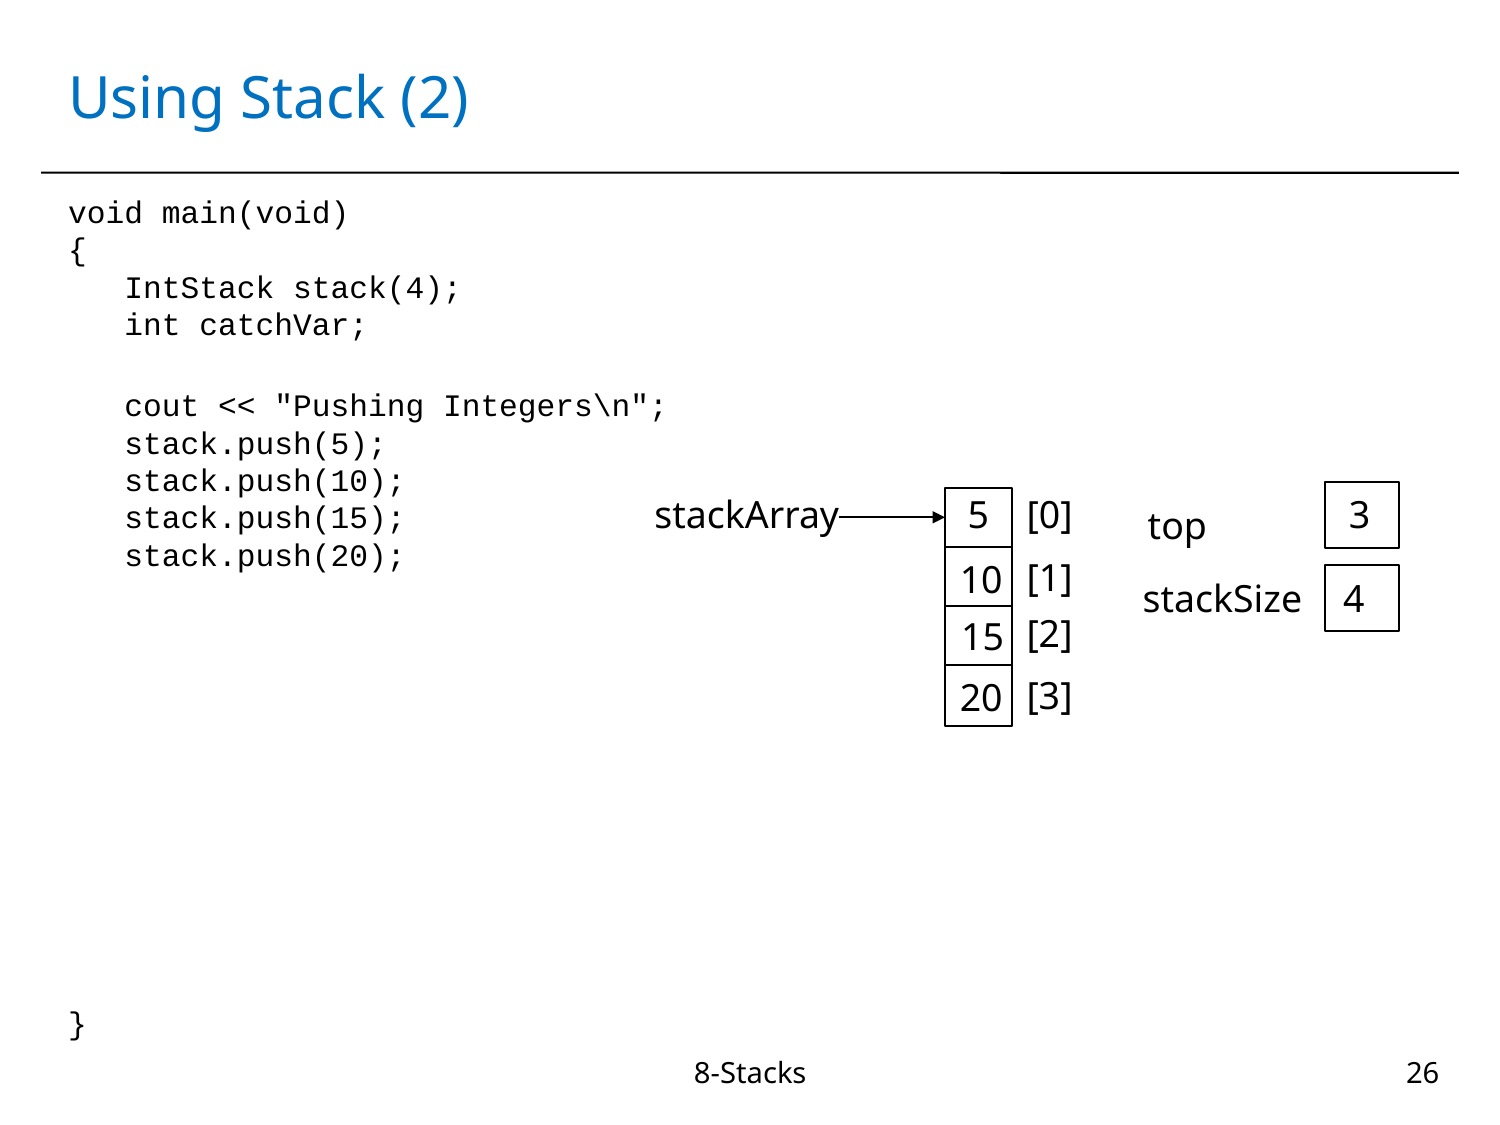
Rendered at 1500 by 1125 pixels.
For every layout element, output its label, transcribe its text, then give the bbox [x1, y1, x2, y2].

text_box 4 [1328, 567, 1411, 628]
title Using Stack (2) [52, 30, 1448, 159]
text_box [1323, 480, 1401, 550]
text_box stackSize [1127, 568, 1323, 628]
text_box [943, 486, 1015, 550]
list void main(void) { IntStack stack(4); int catchVar; cout << "Pushing Integers\n"; stack.push(5); stack.push(10); stack.push(15); stack.push(20); } [52, 184, 1448, 1024]
text_box [2] [1019, 602, 1094, 662]
text_box 3 [1333, 483, 1399, 543]
text_box stackArray [639, 483, 865, 544]
text_box top [1132, 494, 1247, 555]
slide_number 26 [1104, 1046, 1455, 1125]
text_box [3] [1019, 664, 1094, 725]
text_box 15 [946, 605, 1020, 666]
text_box 20 [945, 666, 1019, 727]
text_box [1] [1013, 546, 1119, 606]
text_box [0] [1011, 483, 1119, 544]
footer 8-Stacks [502, 1046, 999, 1125]
text_box 10 [945, 548, 1019, 605]
text_box 5 [952, 484, 1018, 544]
text_box [1323, 563, 1401, 633]
